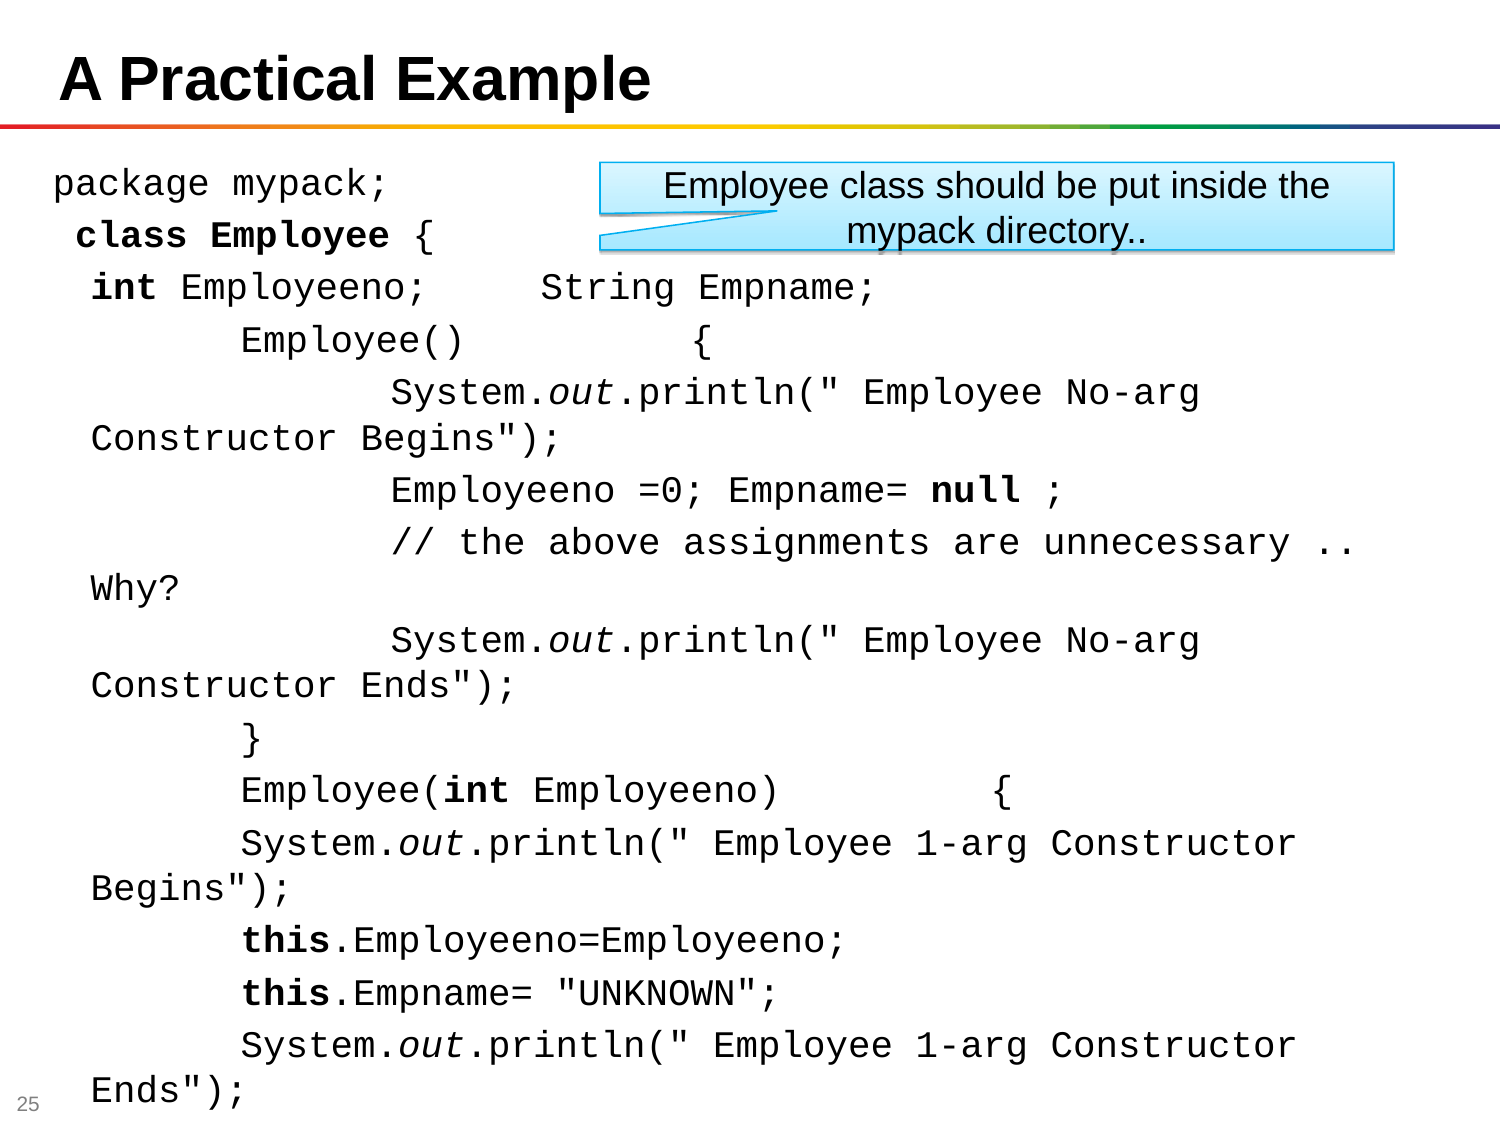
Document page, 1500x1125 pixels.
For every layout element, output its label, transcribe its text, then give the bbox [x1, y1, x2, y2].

list package mypack; class Employee { int Employeeno; String Empname; Employee() { System.out.println(" Employee No-arg Constructor Begins"); Employeeno =0; Empname= null ; // the above assignments are unnecessary .. Why? System.out.println(" Employee No-arg Constructor Ends"); } Employee(int Employeeno) { System.out.println(" Employee 1-arg Constructor Begins"); this.Employeeno=Employeeno; this.Empname= "UNKNOWN"; System.out.println(" Employee 1-arg Constructor Ends"); } [37, 149, 1463, 1084]
text_box Employee class should be put inside the mypack directory.. [600, 162, 1394, 250]
title A Practical Example [42, 30, 1285, 121]
